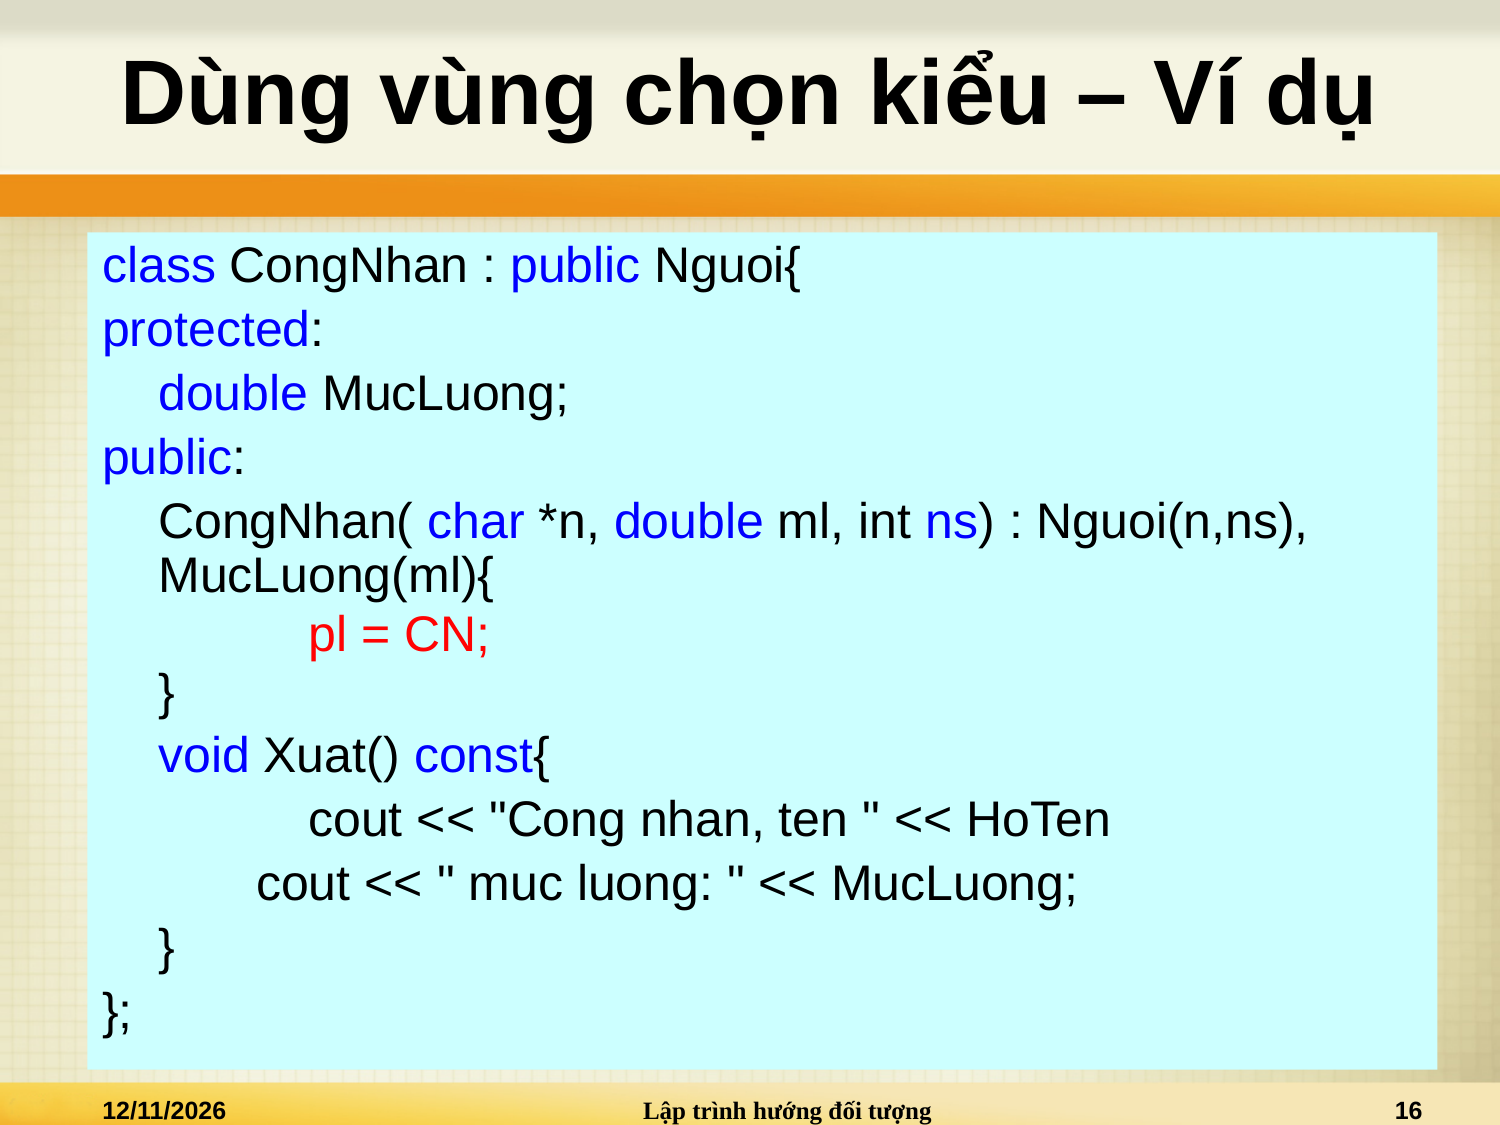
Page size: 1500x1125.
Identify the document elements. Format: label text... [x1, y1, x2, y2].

title Dùng vùng chọn kiểu – Ví dụ [0, 0, 1500, 175]
picture [0, 175, 1500, 1125]
text_box class CongNhan : public Nguoi{ protected: double MucLuong; public: CongNhan( char *n, double ml, int ns) : Nguoi(n,ns), MucLuong(ml){ pl = CN; } void Xuat() const{ cout << "Cong nhan, ten " << HoTen cout << " muc luong: " << MucLuong; } }; [87, 232, 1438, 1070]
footer Lập trình hướng đối tượng [549, 1087, 1025, 1125]
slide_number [87, 1087, 438, 1125]
slide_number 16 [1087, 1087, 1438, 1125]
